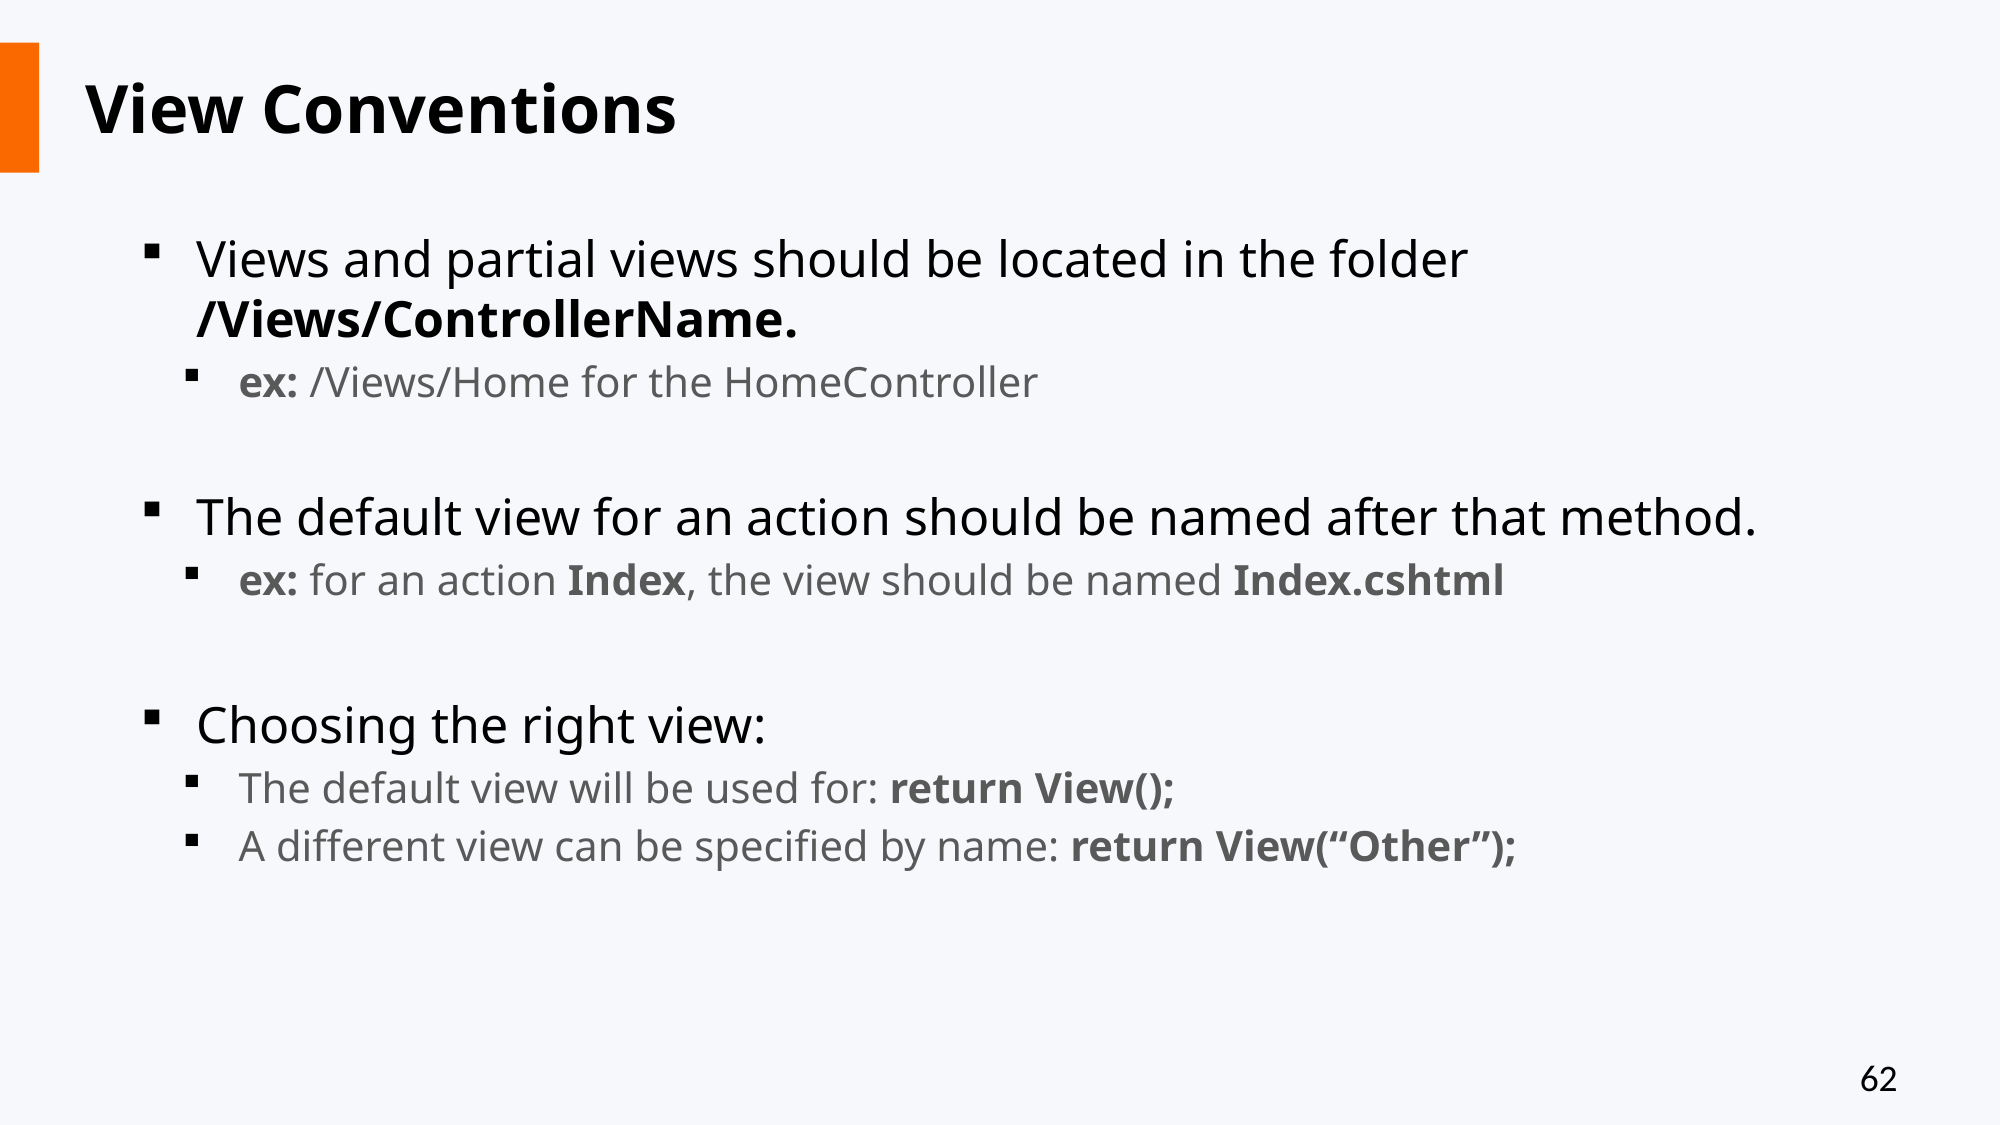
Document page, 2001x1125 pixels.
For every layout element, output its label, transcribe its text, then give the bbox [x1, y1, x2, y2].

list Views and partial views should be located in the folder /Views/ControllerName. ex: /Views/Home for the HomeController The default view for an action should be named after that method. ex: for an action Index, the view should be named Index.cshtml Choosing the right view: The default view will be used for: return View(); A different view can be specified by name: return View(“Other”); [125, 219, 1903, 1010]
title View Conventions [70, 42, 1489, 171]
